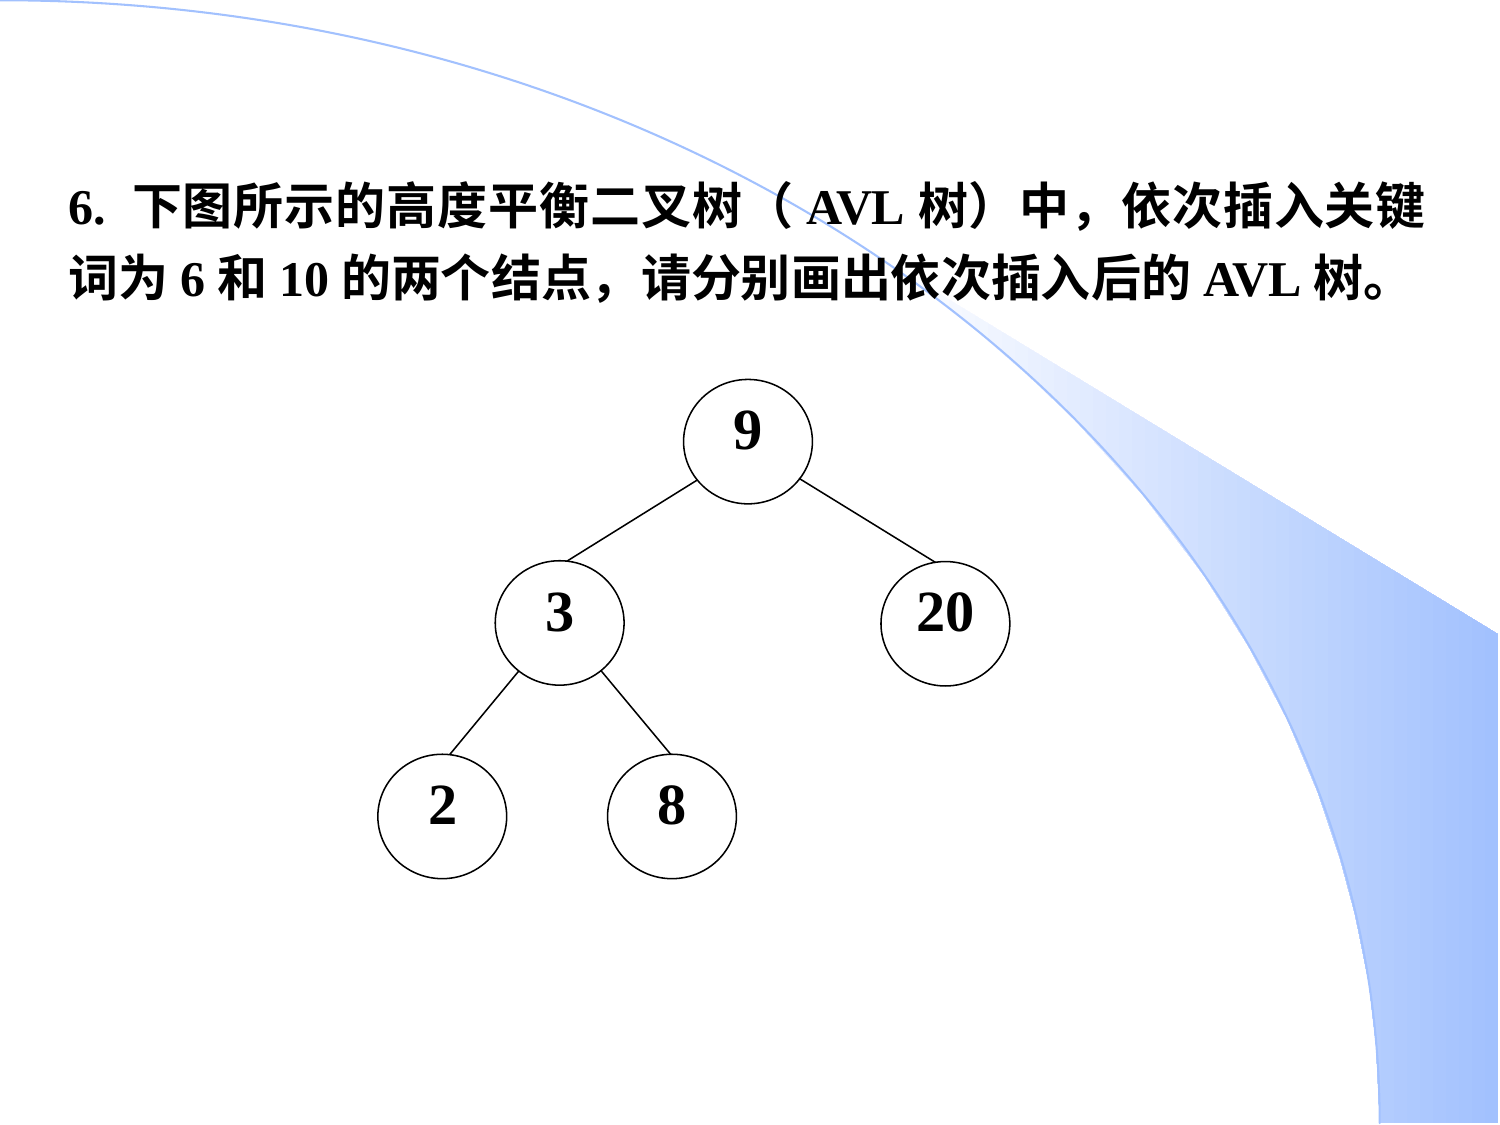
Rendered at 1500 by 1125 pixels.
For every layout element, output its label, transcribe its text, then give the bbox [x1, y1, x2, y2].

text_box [377, 379, 1011, 879]
list 6. 下图所示的高度平衡二叉树（AVL树）中，依次插入关键词为6和10的两个结点，请分别画出依次插入后的AVL树。 [53, 154, 1442, 338]
